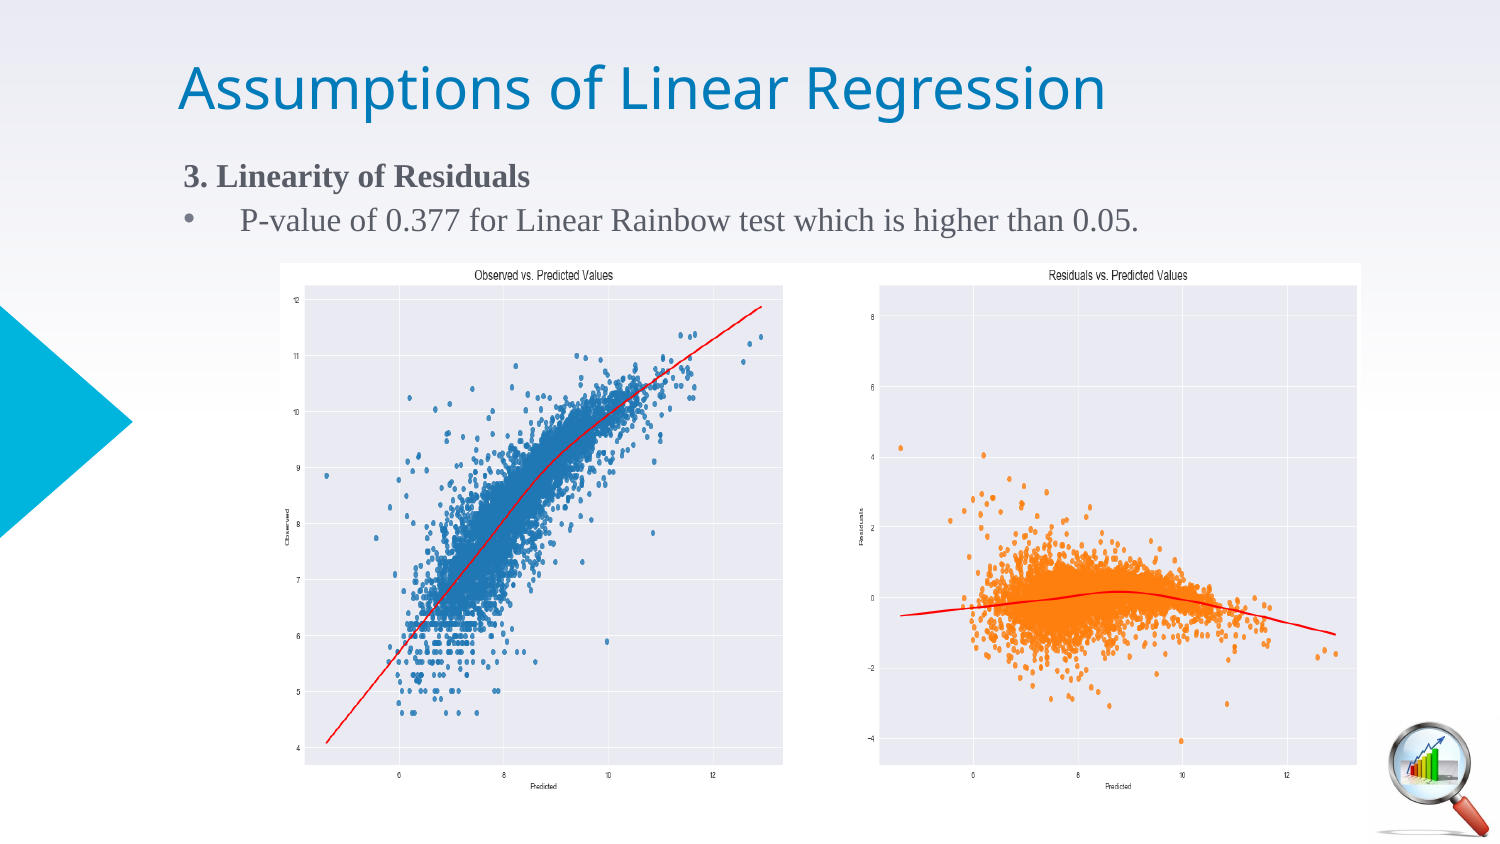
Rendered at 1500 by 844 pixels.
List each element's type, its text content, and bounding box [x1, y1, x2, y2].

picture [1369, 715, 1500, 844]
title Assumptions of Linear Regression [178, 45, 1115, 121]
subtitle 3. Linearity of Residuals P-value of 0.377 for Linear Rainbow test which is higher than 0.05. [164, 150, 1477, 264]
picture [280, 263, 1361, 796]
